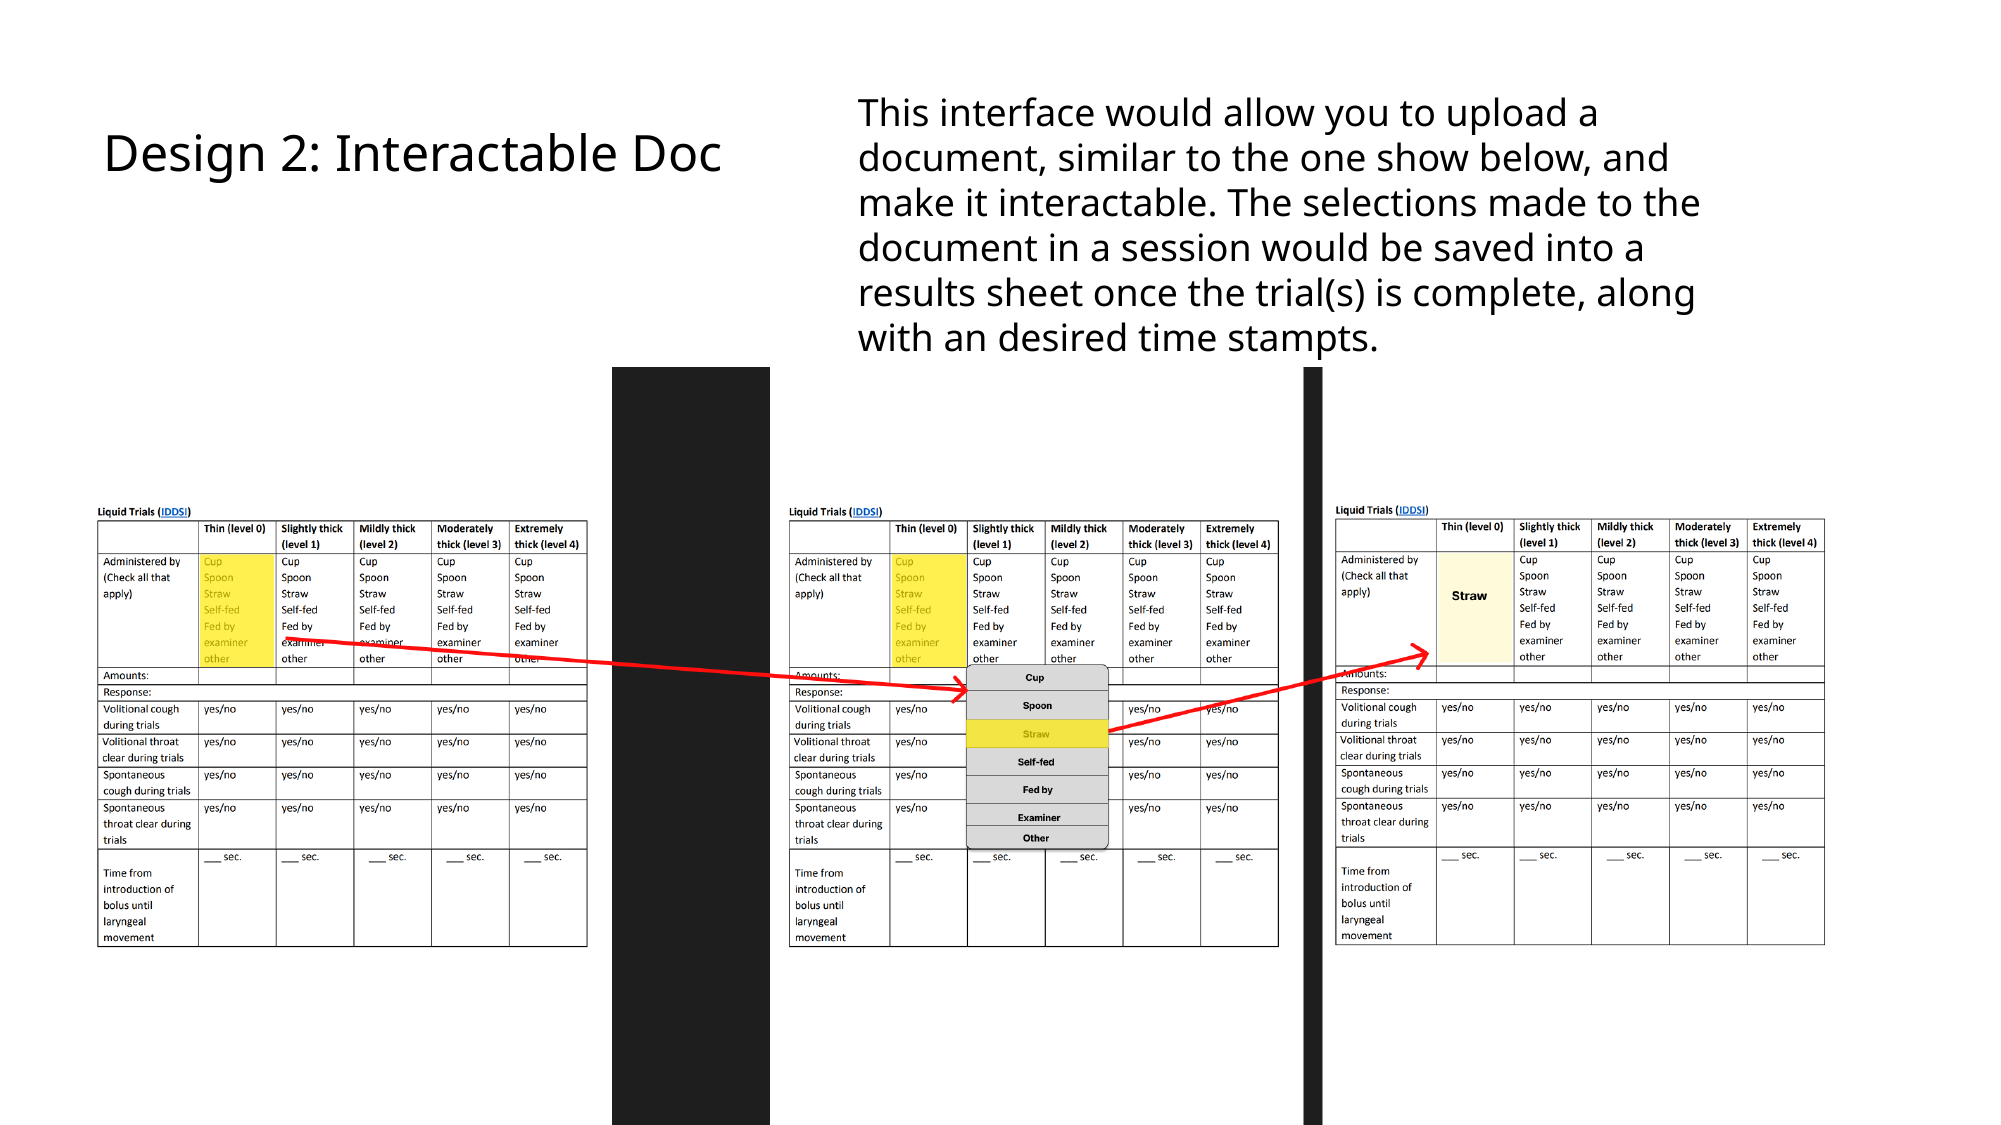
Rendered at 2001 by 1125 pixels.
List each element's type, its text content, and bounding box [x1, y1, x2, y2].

text_box This interface would allow you to upload a document, similar to the one show below, and make it interactable. The selections made to the document in a session would be saved into a results sheet once the trial(s) is complete, along with an desired time stampts. [842, 81, 1761, 367]
subtitle Design 2: Interactable Doc [19, 120, 808, 231]
picture [77, 367, 1857, 1125]
